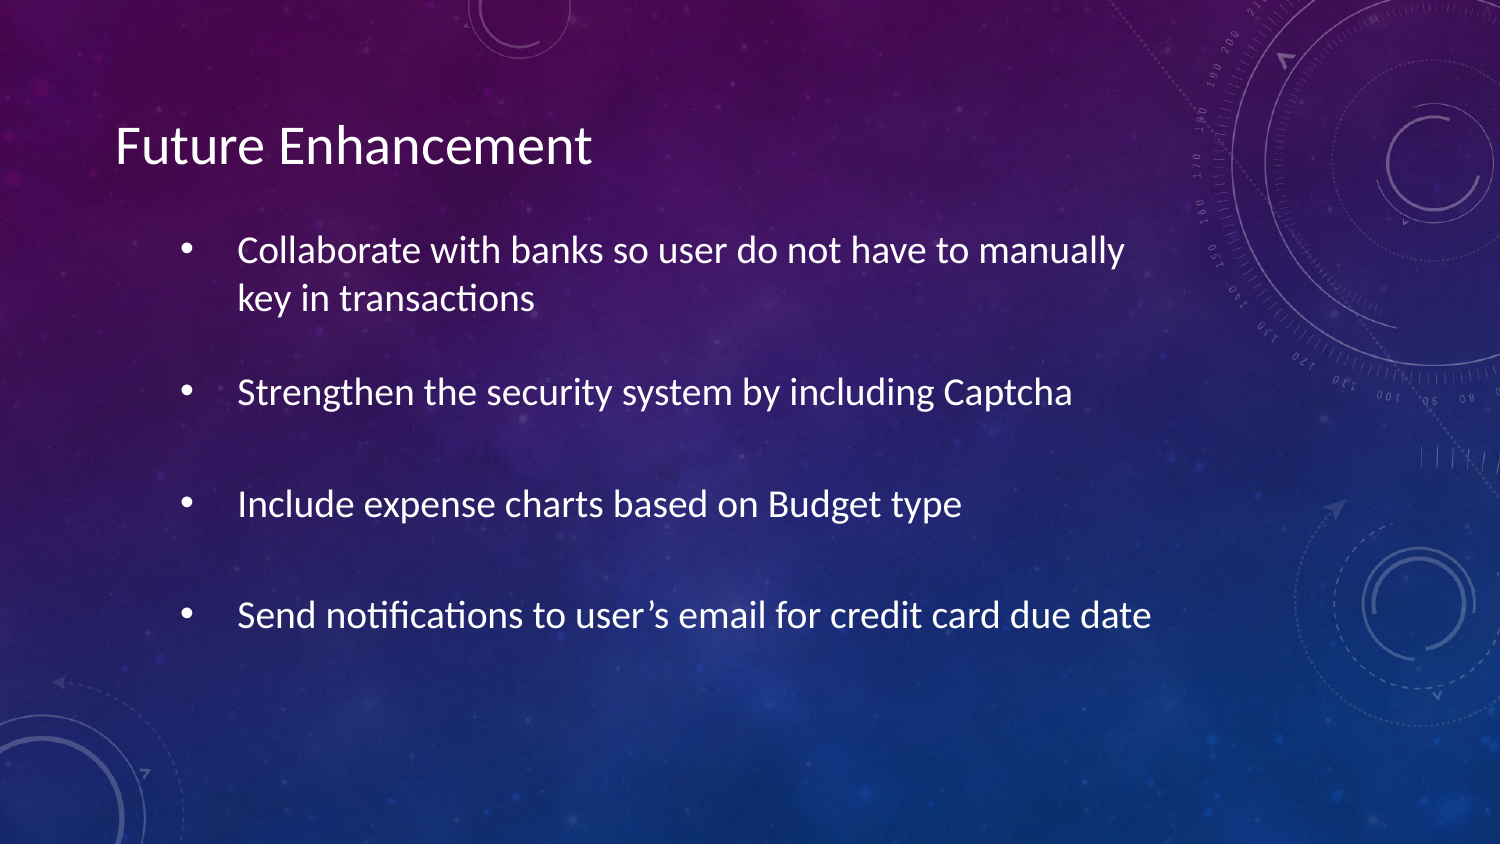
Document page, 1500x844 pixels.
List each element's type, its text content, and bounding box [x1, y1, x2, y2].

list Collaborate with banks so user do not have to manually key in transactions Strengthen the security system by including Captcha Include expense charts based on Budget type Send notifications to user’s email for credit card due date [151, 205, 1398, 655]
picture [0, 0, 1500, 844]
title Future Enhancement [104, 52, 1351, 232]
